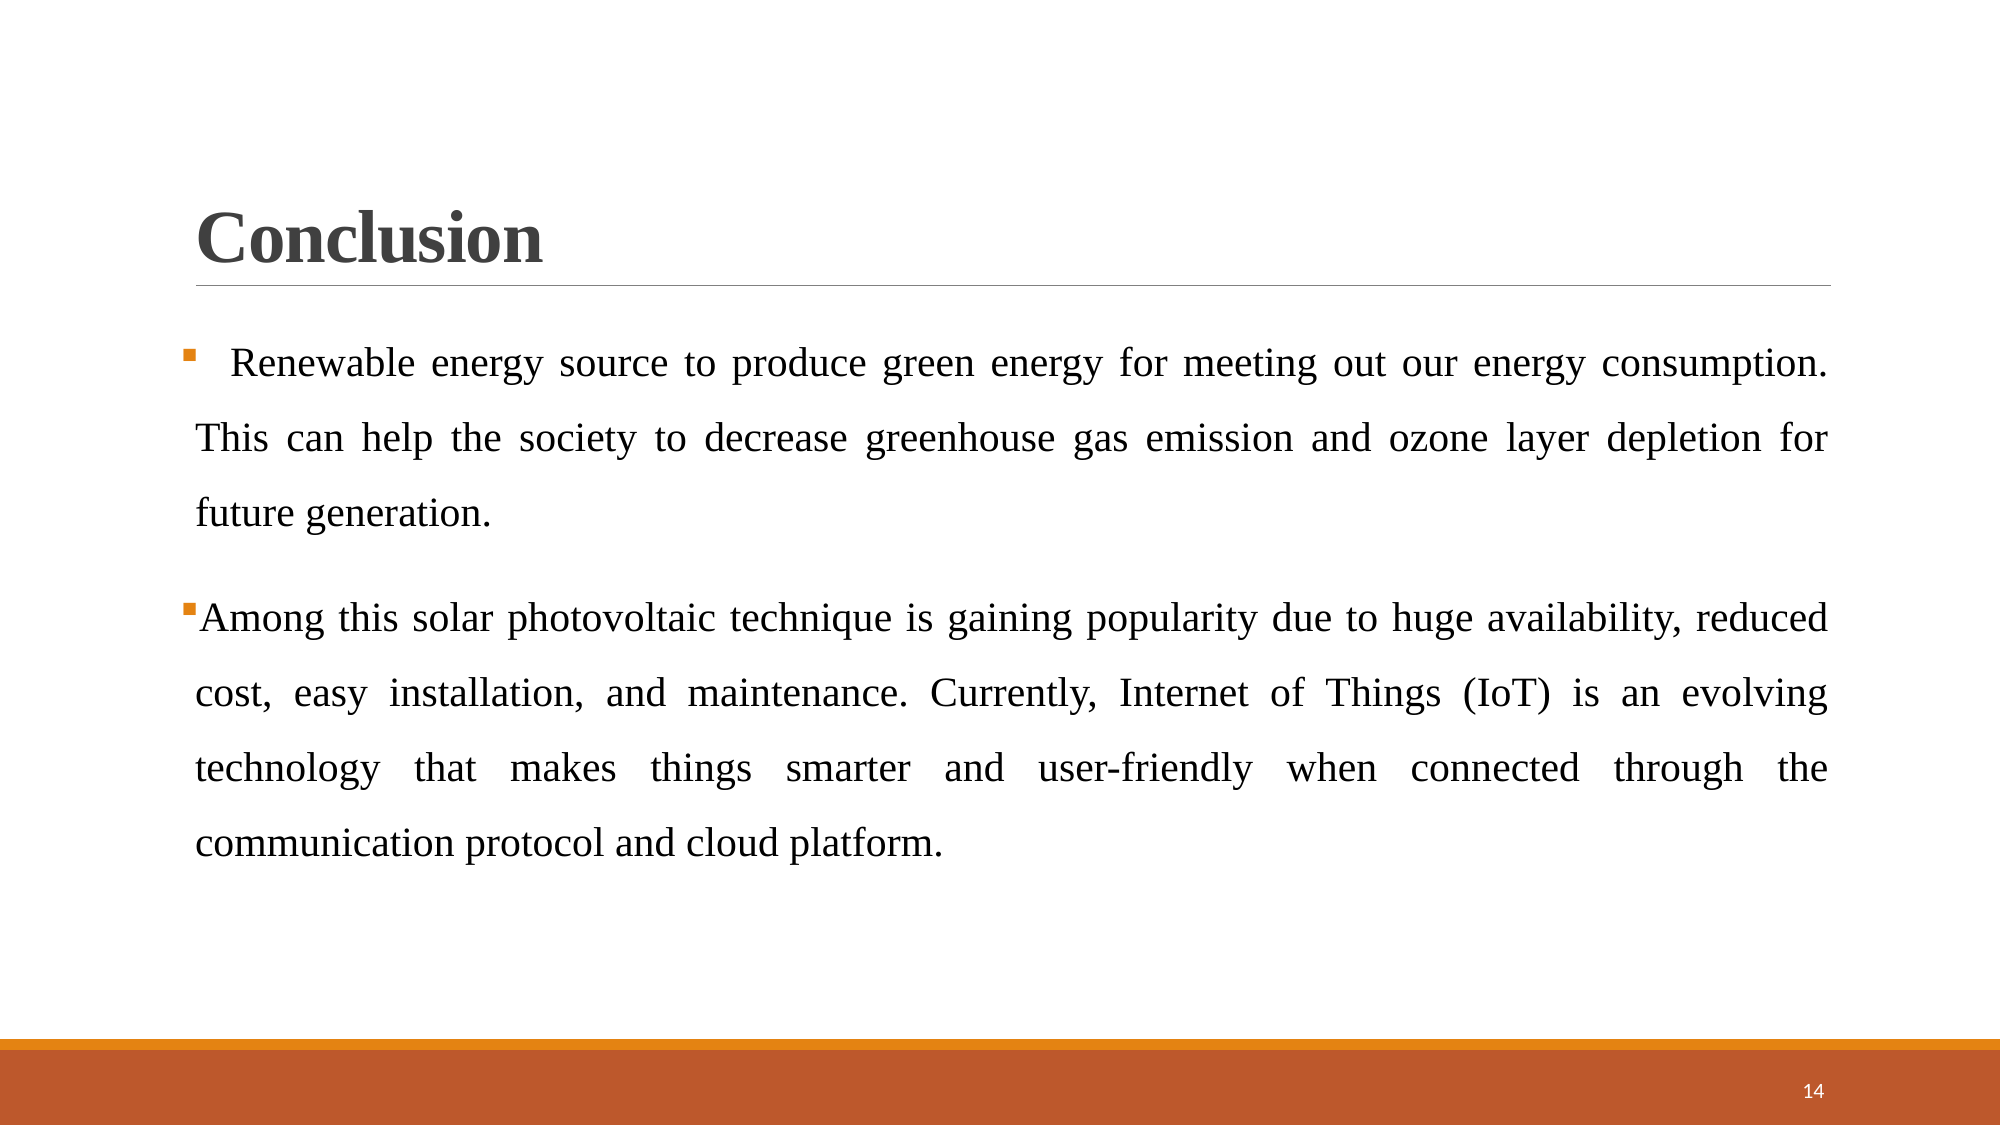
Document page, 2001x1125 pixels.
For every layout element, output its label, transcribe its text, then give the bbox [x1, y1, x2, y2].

slide_number 14 [1624, 1059, 1840, 1120]
list Renewable energy source to produce green energy for meeting out our energy consumption. This can help the society to decrease greenhouse gas emission and ozone layer depletion for future generation. Among this solar photovoltaic technique is gaining popularity due to huge availability, reduced cost, easy installation, and maintenance. Currently, Internet of Things (IoT) is an evolving technology that makes things smarter and user-friendly when connected through the communication protocol and cloud platform. [180, 302, 1830, 963]
title Conclusion [180, 47, 1830, 285]
